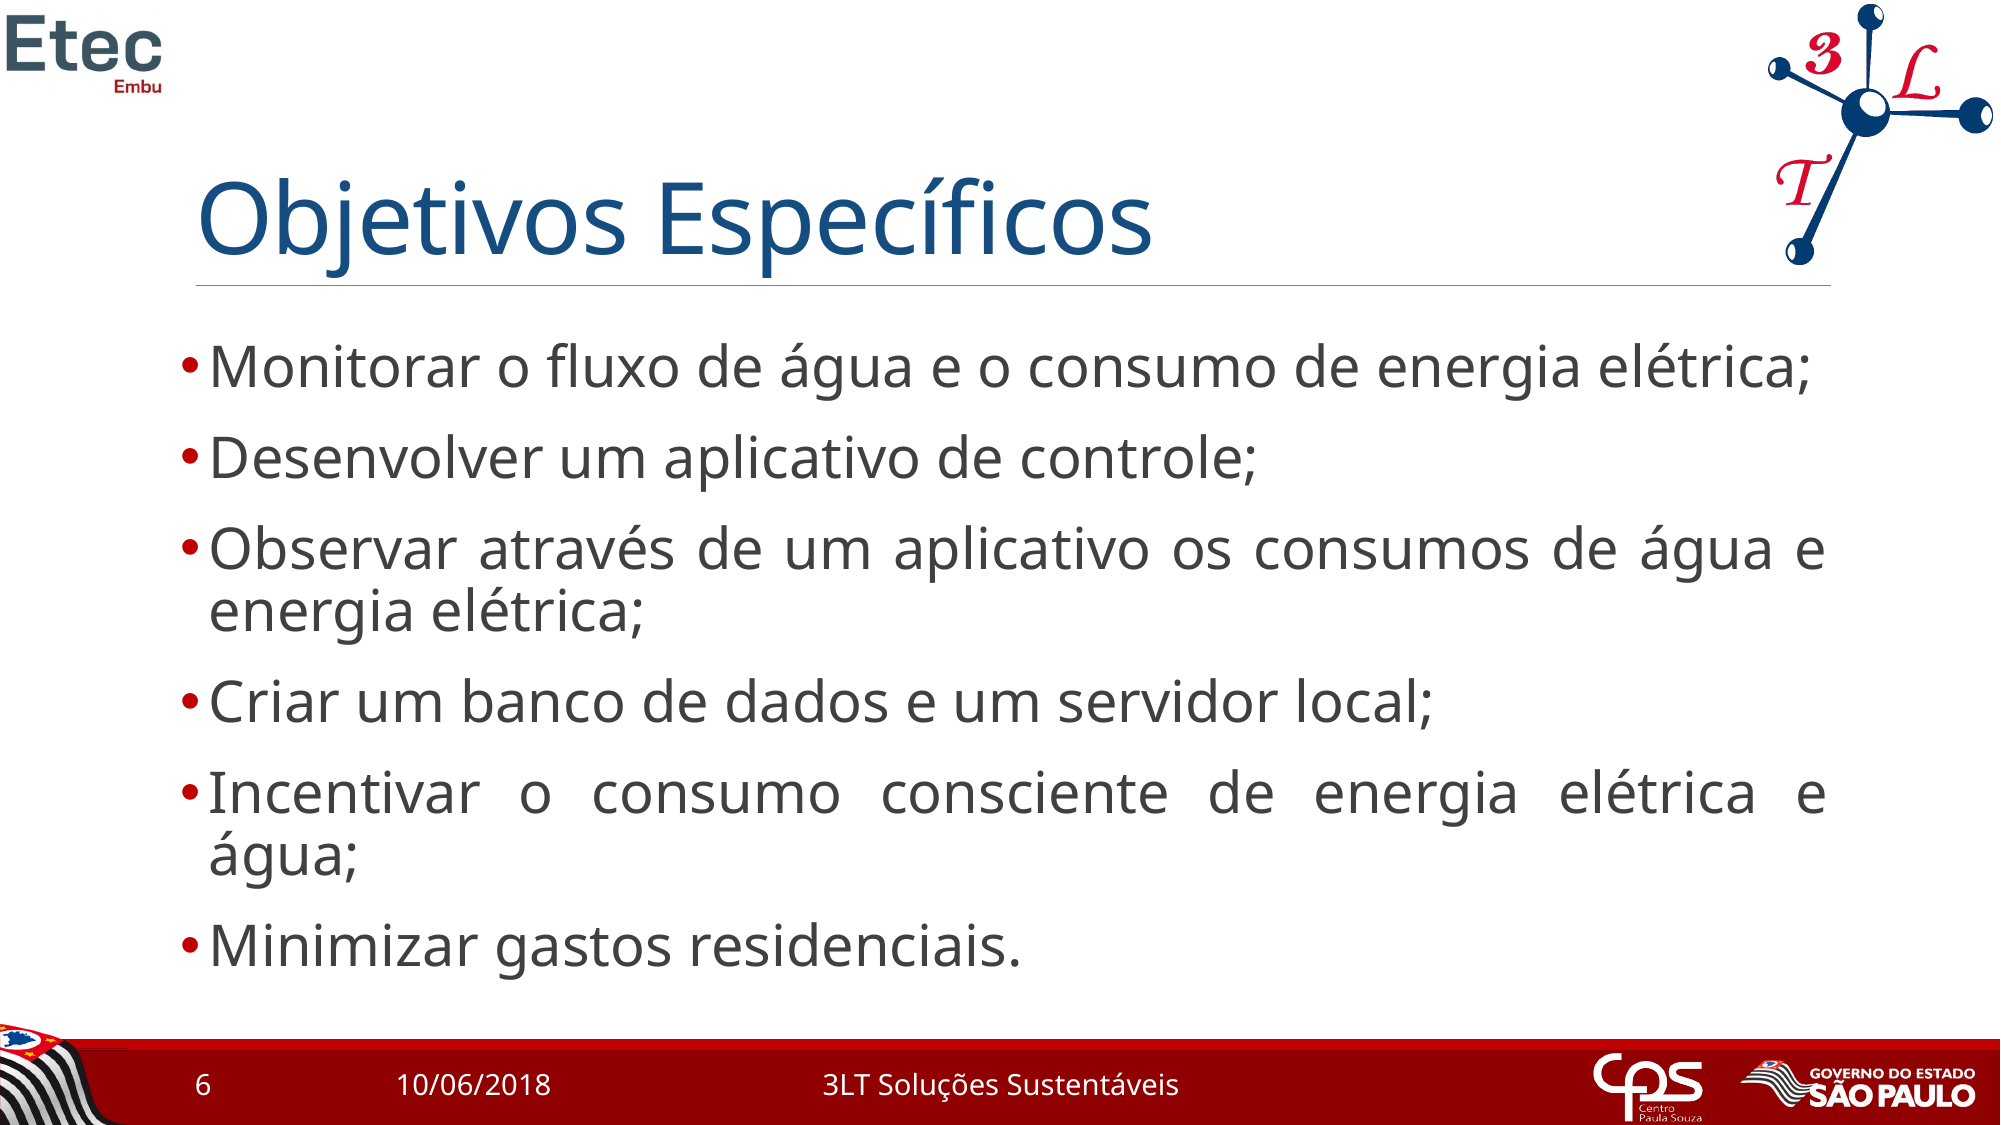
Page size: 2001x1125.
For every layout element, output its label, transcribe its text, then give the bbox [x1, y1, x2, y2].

picture [1593, 1053, 1722, 1122]
list Monitorar o fluxo de água e o consumo de energia elétrica; Desenvolver um aplicativo de controle; Observar através de um aplicativo os consumos de água e energia elétrica; Criar um banco de dados e um servidor local; Incentivar o consumo consciente de energia elétrica e água; Minimizar gastos residenciais. [180, 329, 1830, 990]
picture [1758, 0, 2000, 268]
picture [1726, 1051, 1993, 1124]
picture [0, 6, 180, 101]
title Objetivos Específicos [180, 44, 1830, 283]
picture [0, 1024, 129, 1125]
